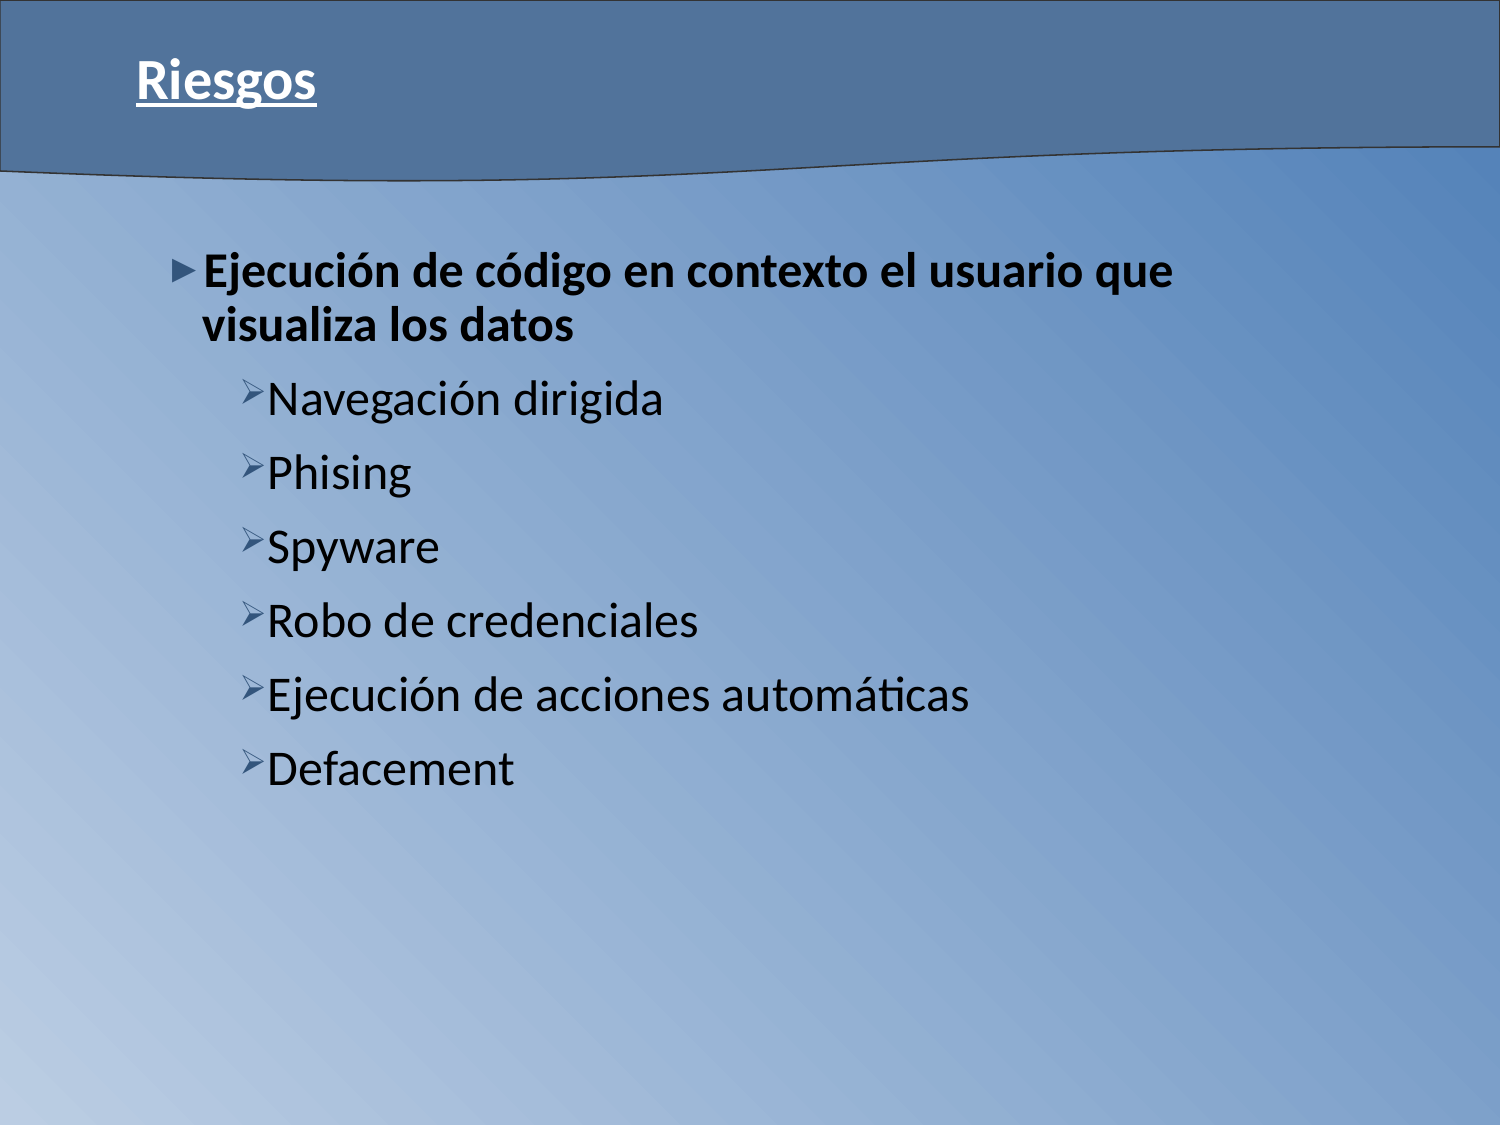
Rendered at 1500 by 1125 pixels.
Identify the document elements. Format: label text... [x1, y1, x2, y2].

title Riesgos [135, 0, 1351, 164]
list Ejecución de código en contexto el usuario que visualiza los datos Navegación dirigida Phising Spyware Robo de credenciales Ejecución de acciones automáticas Defacement [164, 243, 1318, 1010]
